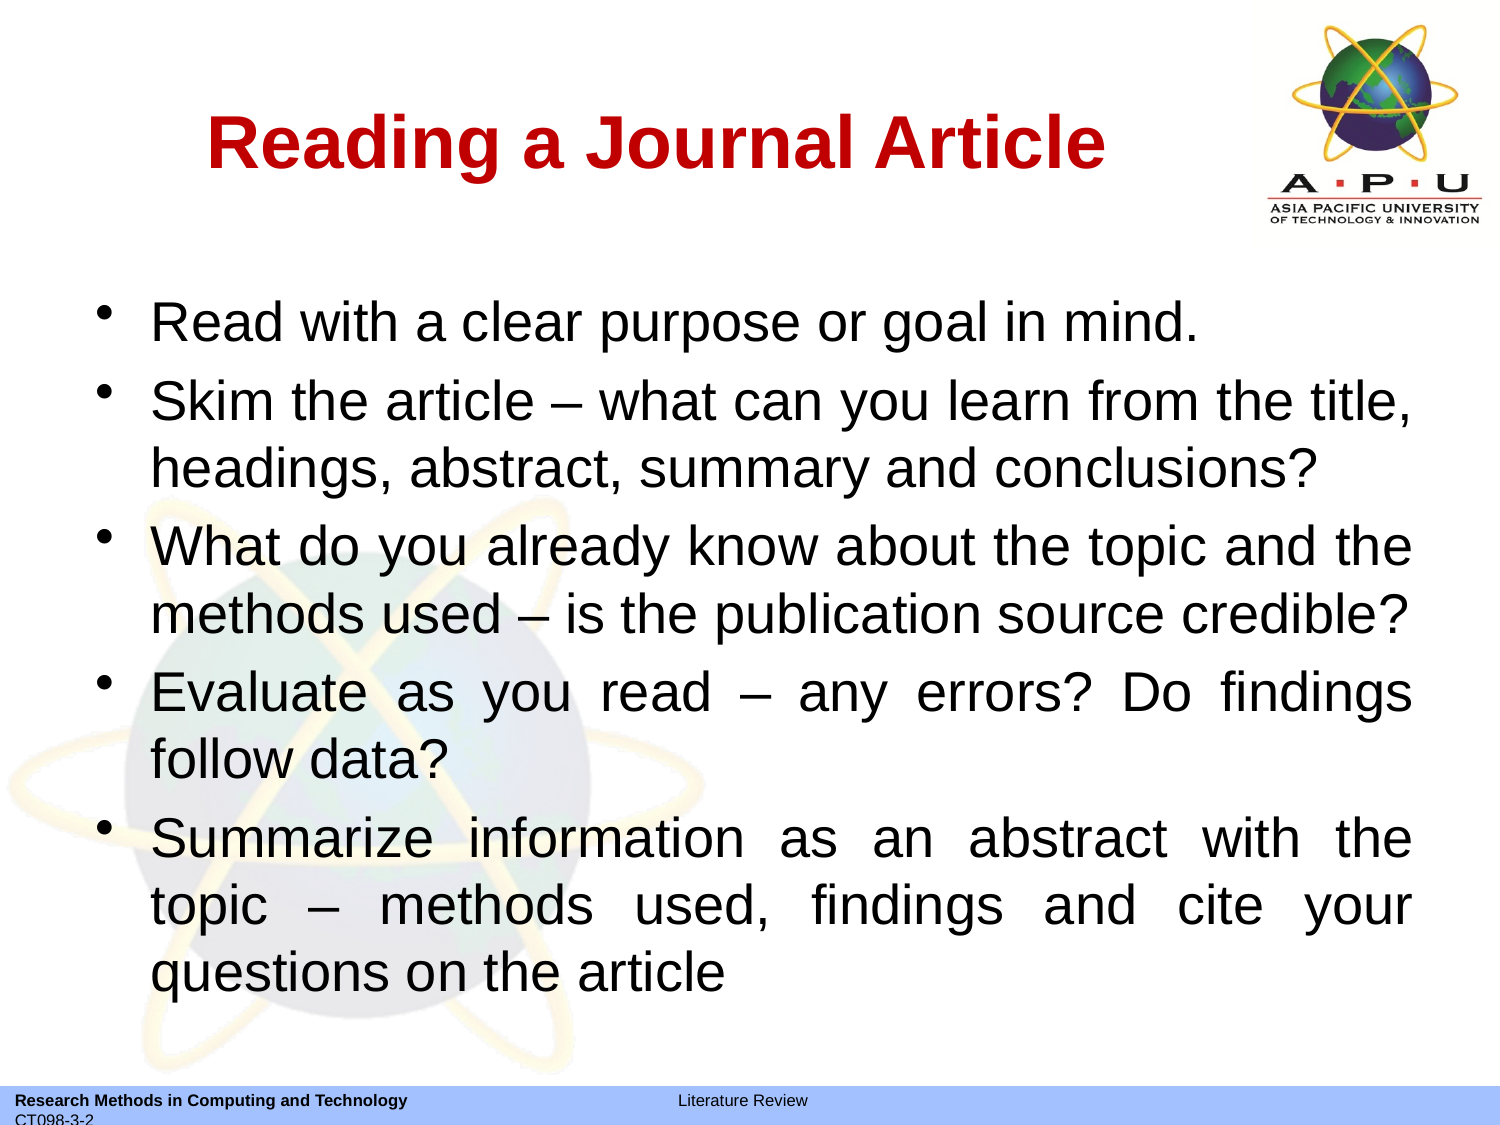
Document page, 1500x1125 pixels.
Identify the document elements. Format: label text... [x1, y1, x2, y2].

picture [1251, 0, 1500, 249]
list Read with a clear purpose or goal in mind. Skim the article – what can you learn from the title, headings, abstract, summary and conclusions? What do you already know about the topic and the methods used – is the publication source credible? Evaluate as you read – any errors? Do findings follow data? Summarize information as an abstract with the topic – methods used, findings and cite your questions on the article [79, 278, 1430, 1021]
title Reading a Journal Article [79, 45, 1235, 233]
